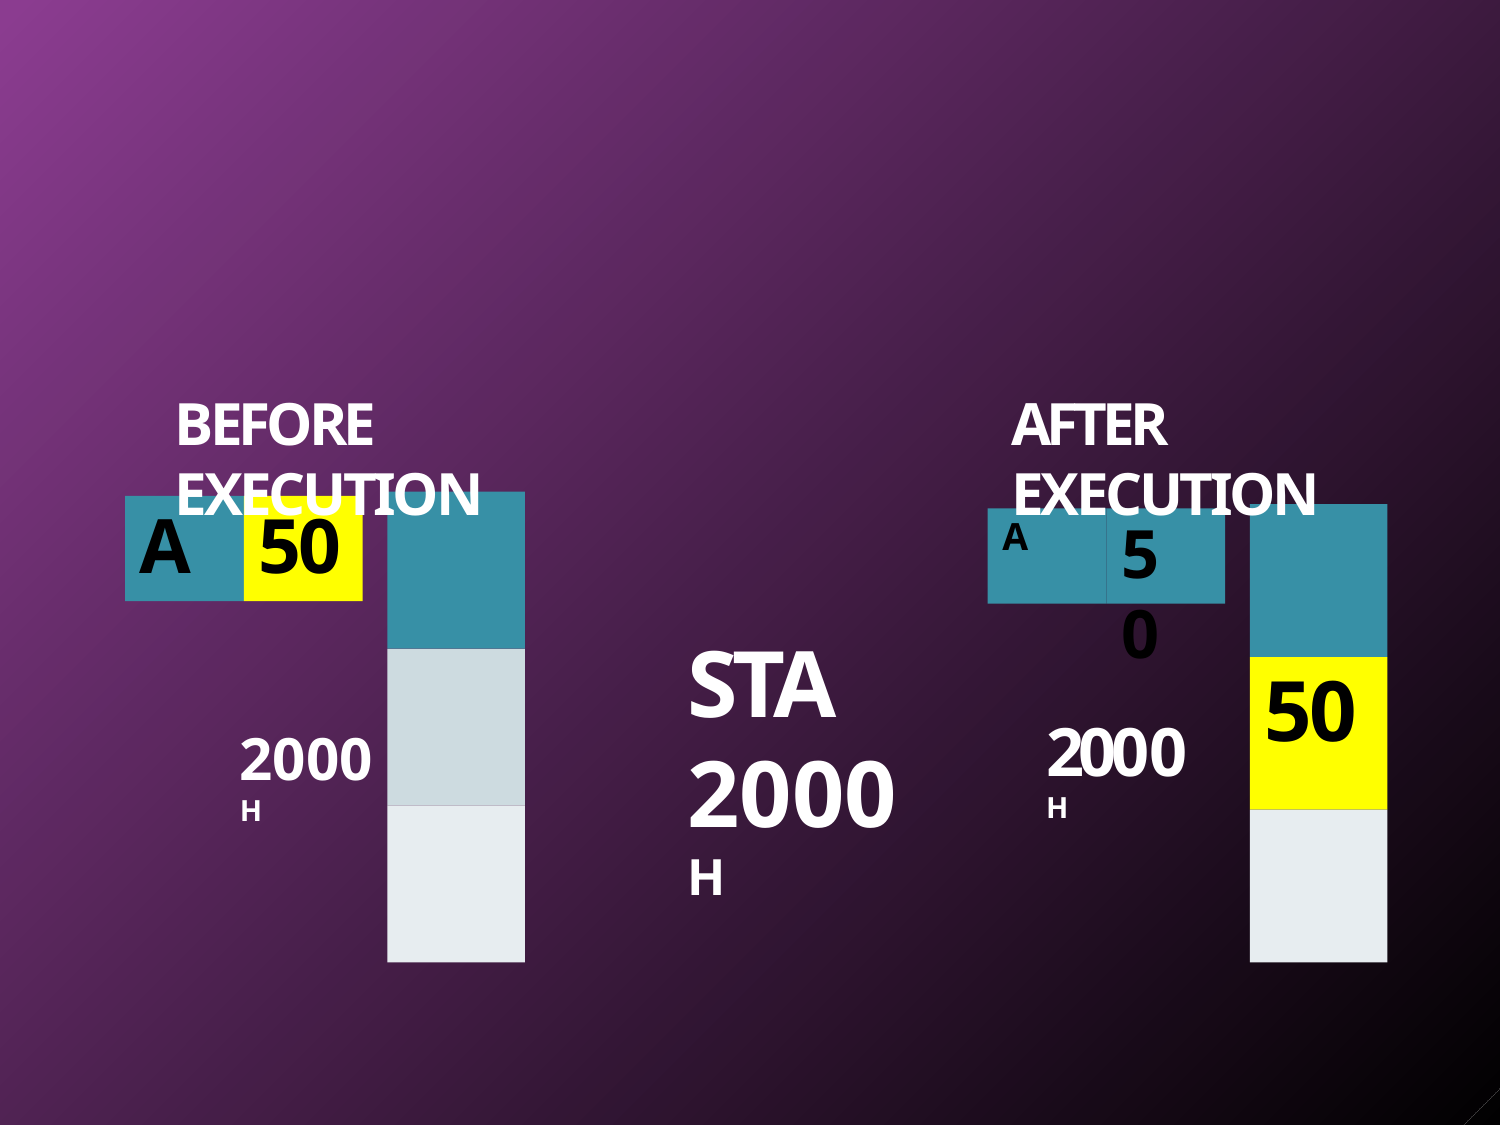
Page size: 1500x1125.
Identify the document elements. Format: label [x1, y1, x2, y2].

text_box [387, 491, 1107, 963]
text_box [0, 0, 1500, 1125]
text_box [1249, 503, 1388, 810]
